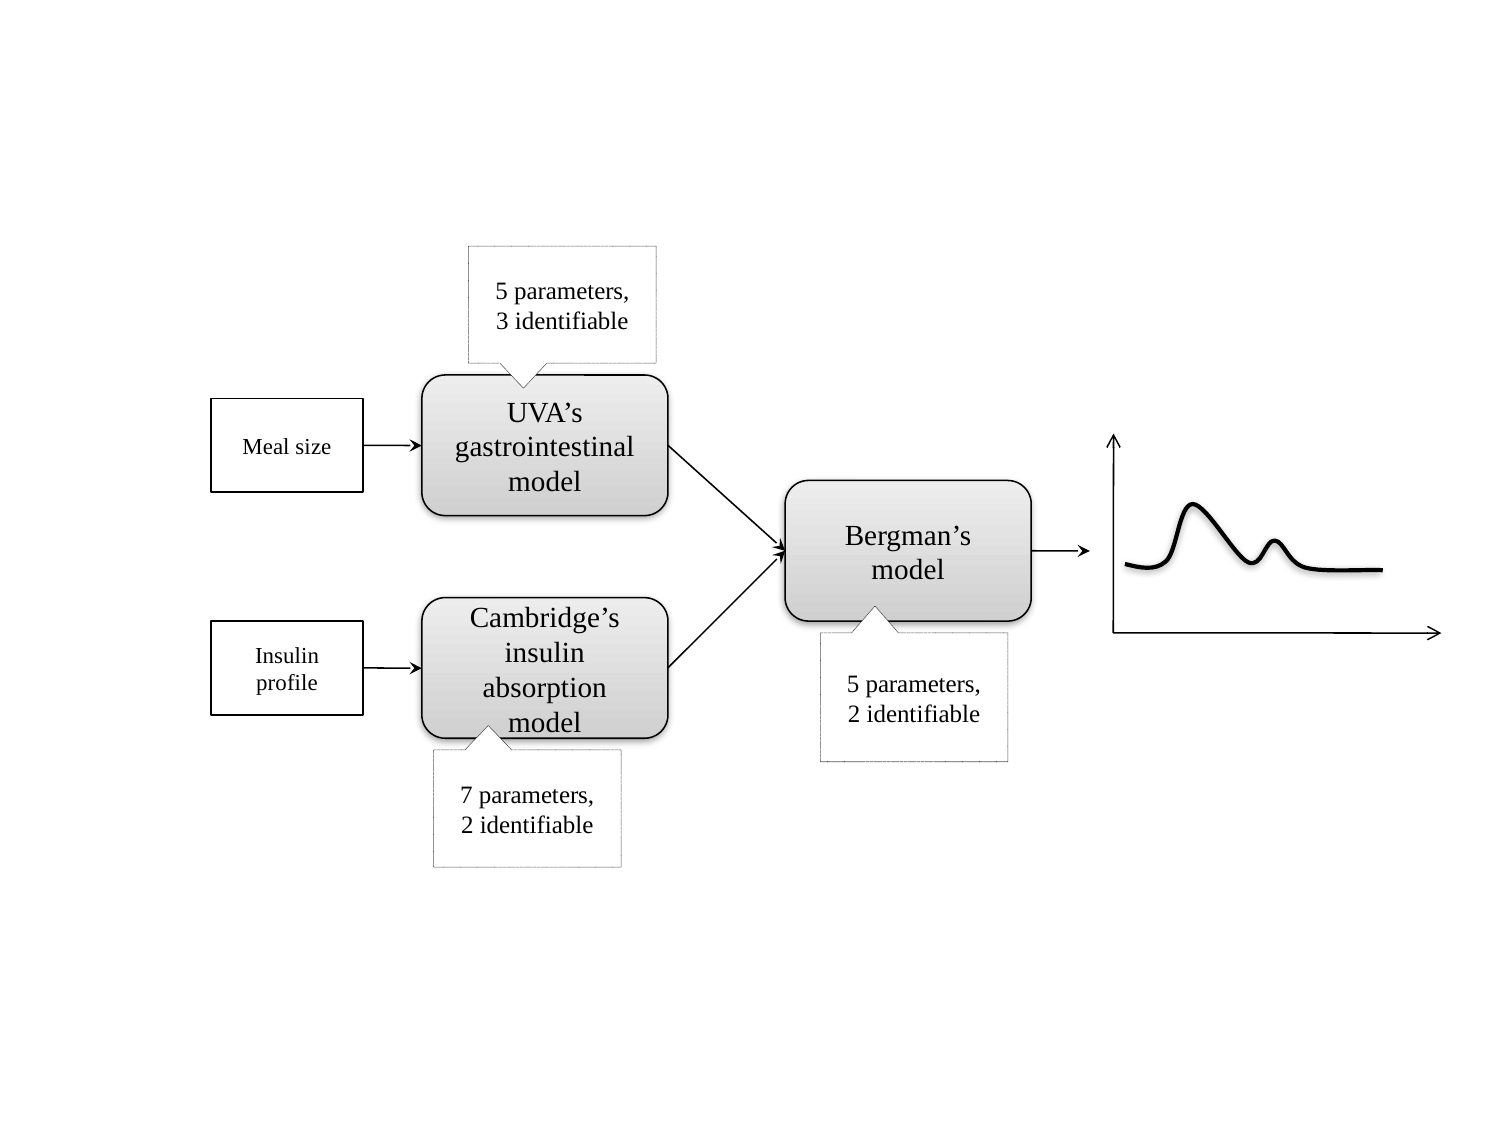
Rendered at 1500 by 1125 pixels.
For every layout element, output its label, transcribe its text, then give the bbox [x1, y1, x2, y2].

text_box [667, 445, 786, 550]
text_box 5 parameters, 2 identifiable [818, 604, 1010, 764]
text_box Meal size [209, 396, 365, 494]
text_box [1124, 501, 1383, 573]
text_box 7 parameters, 2 identifiable [431, 725, 624, 870]
text_box Bergman’s model [790, 479, 1032, 622]
text_box Cambridge’s insulin absorption model [421, 596, 669, 740]
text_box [667, 550, 786, 669]
text_box Insulin profile [209, 619, 365, 717]
text_box UVA’s gastrointestinal model [421, 374, 669, 517]
text_box 5 parameters, 3 identifiable [466, 243, 659, 391]
